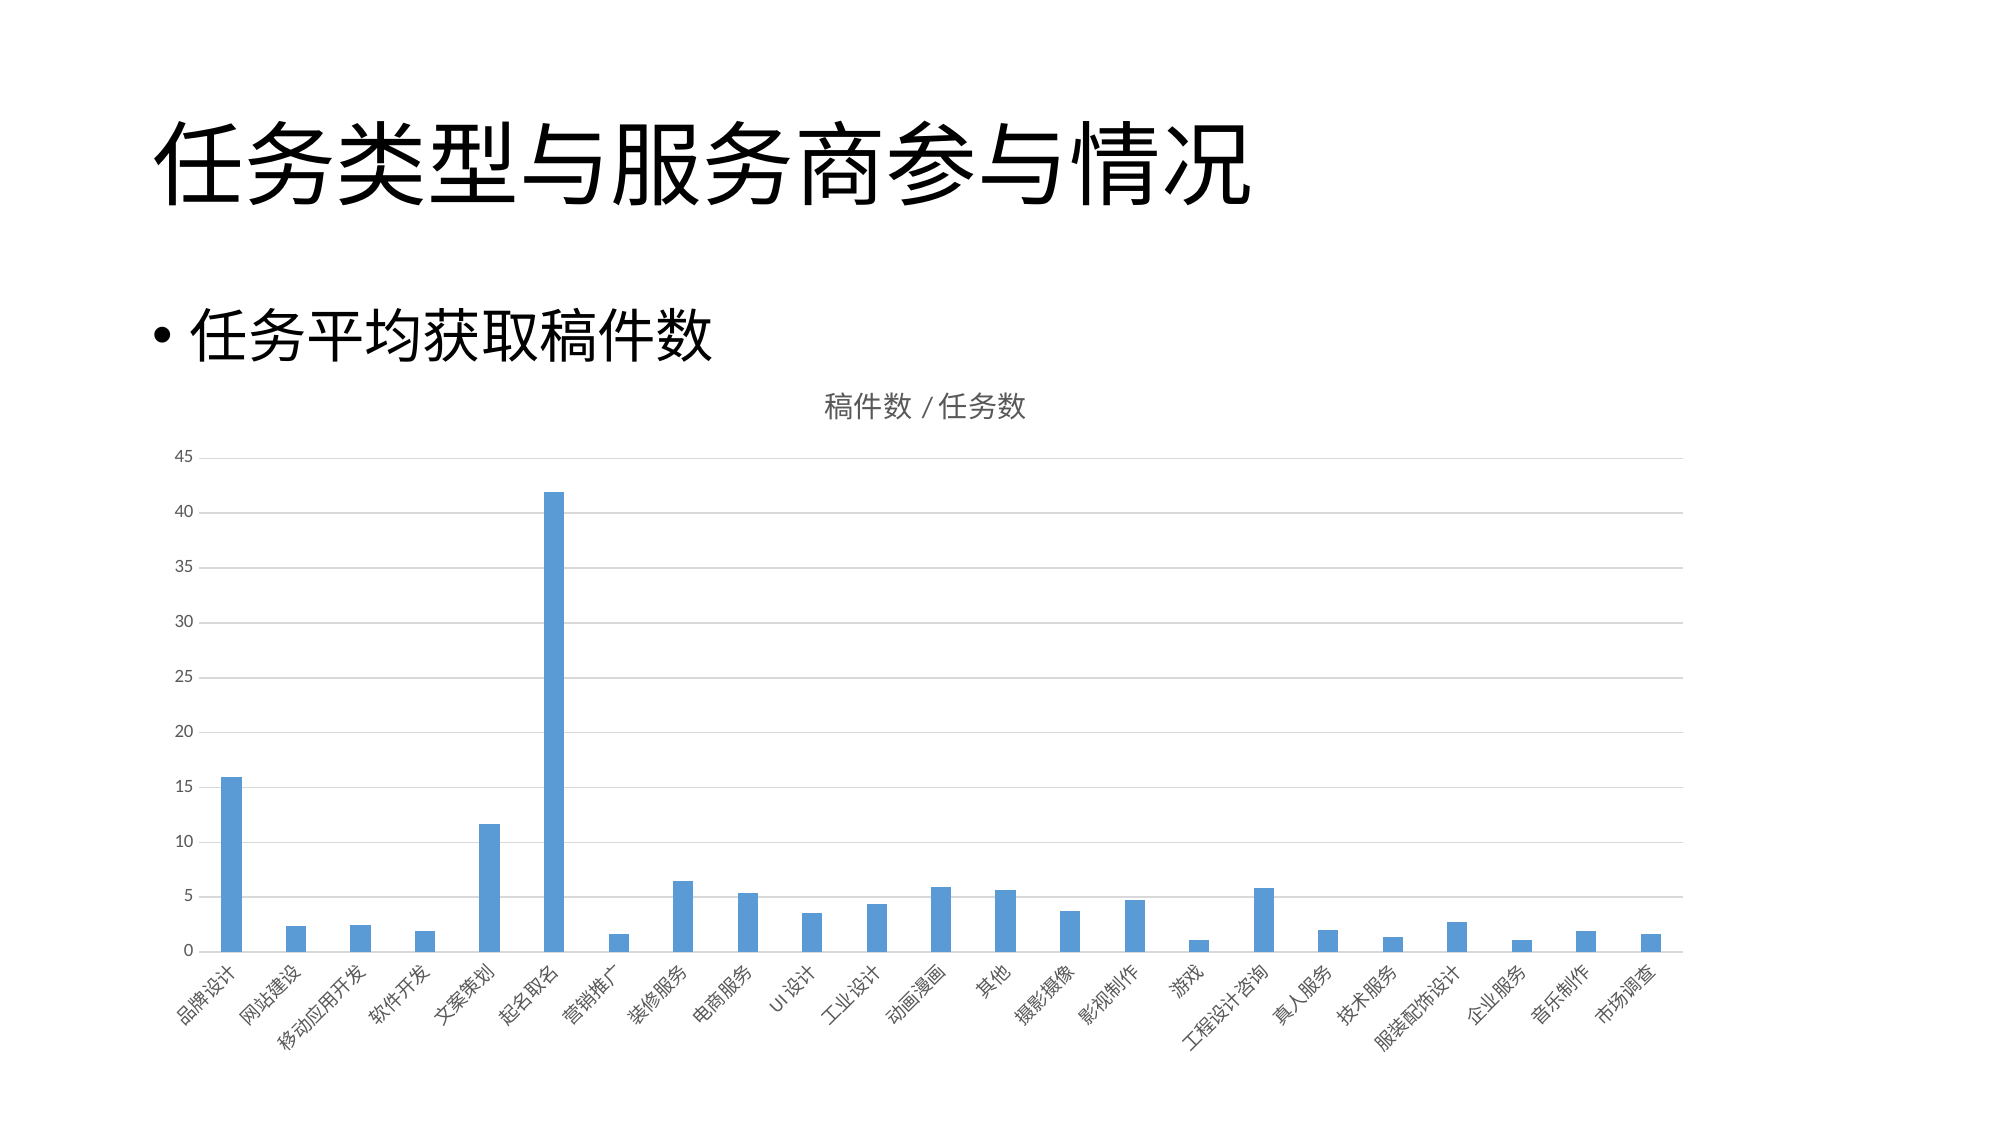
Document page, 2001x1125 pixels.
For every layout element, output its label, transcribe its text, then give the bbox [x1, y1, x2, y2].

list 任务平均获取稿件数 [137, 299, 1863, 1014]
title 任务类型与服务商参与情况 [137, 59, 1863, 278]
chart [137, 352, 1715, 1071]
